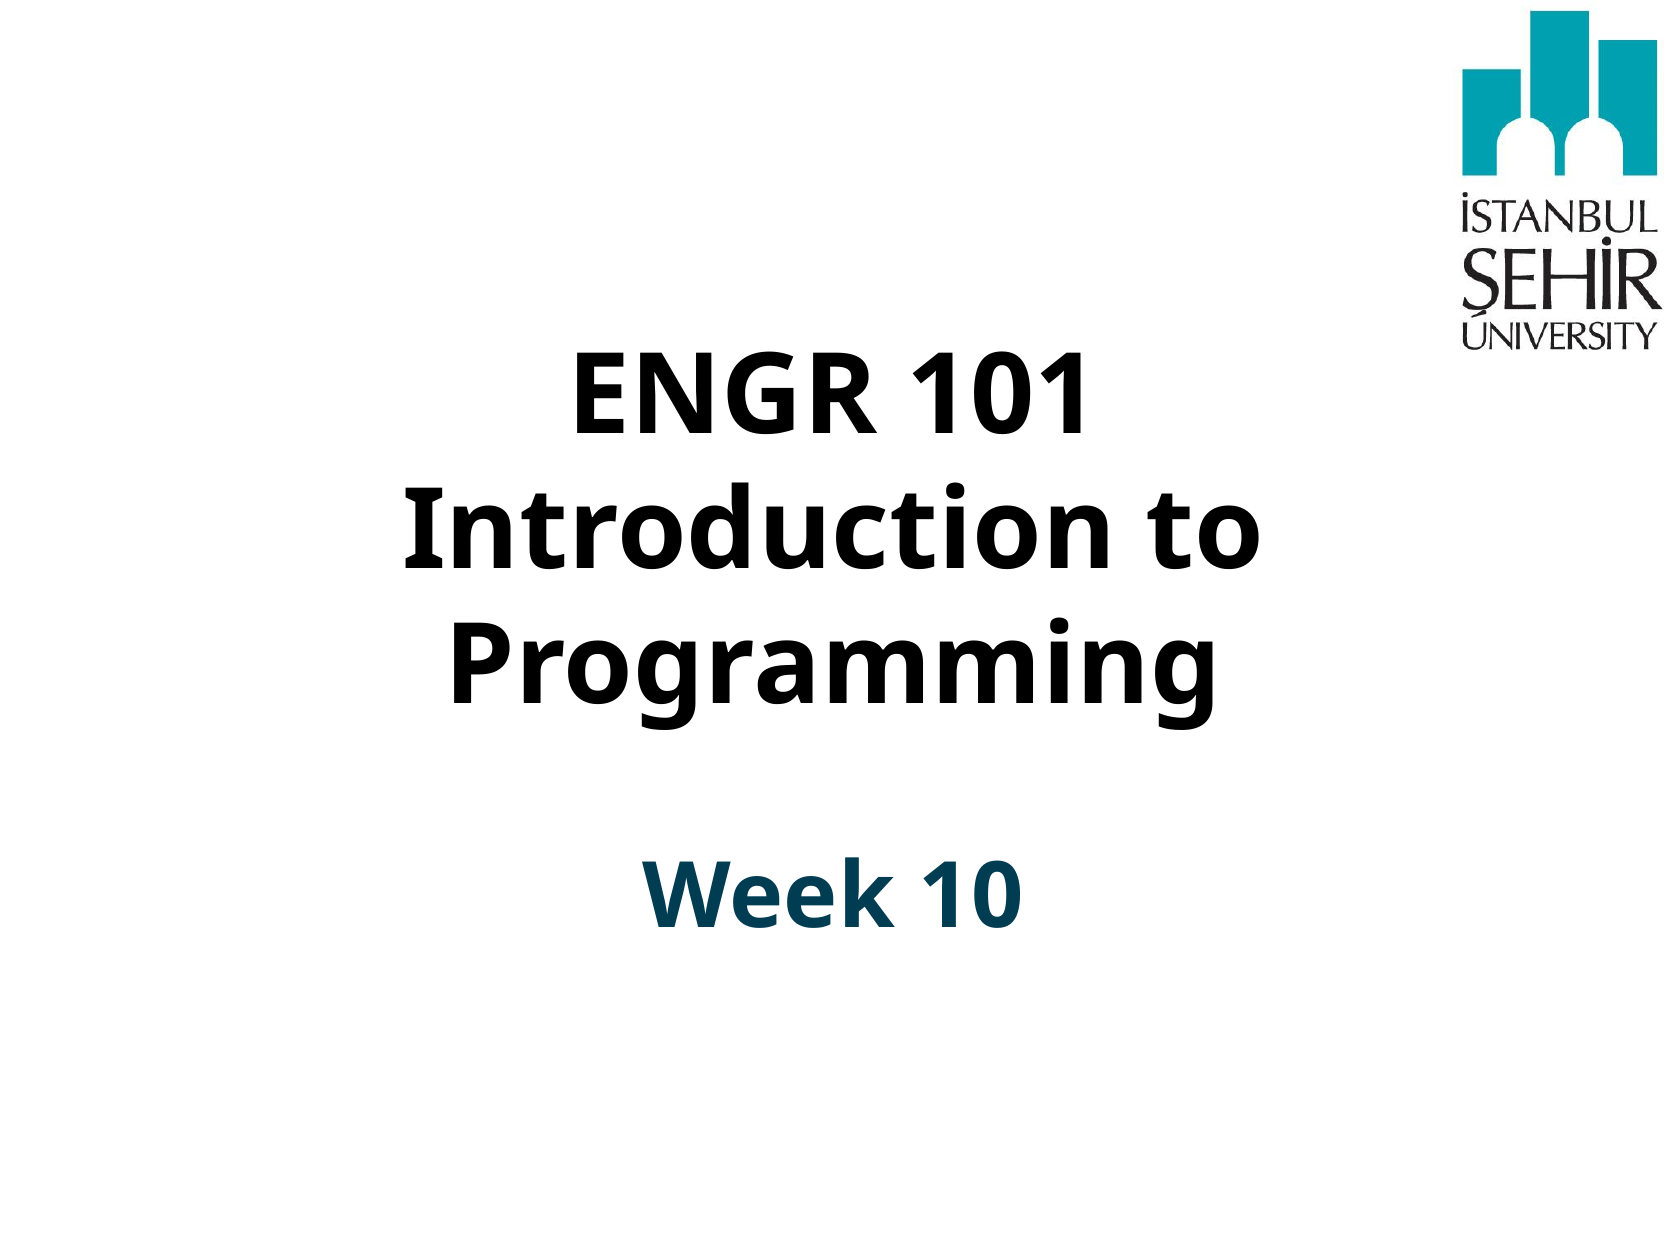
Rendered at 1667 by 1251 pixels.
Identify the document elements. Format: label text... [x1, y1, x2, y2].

picture [1439, 0, 1667, 375]
title ENGR 101 Introduction to Programming Week 10 [162, 270, 1505, 952]
